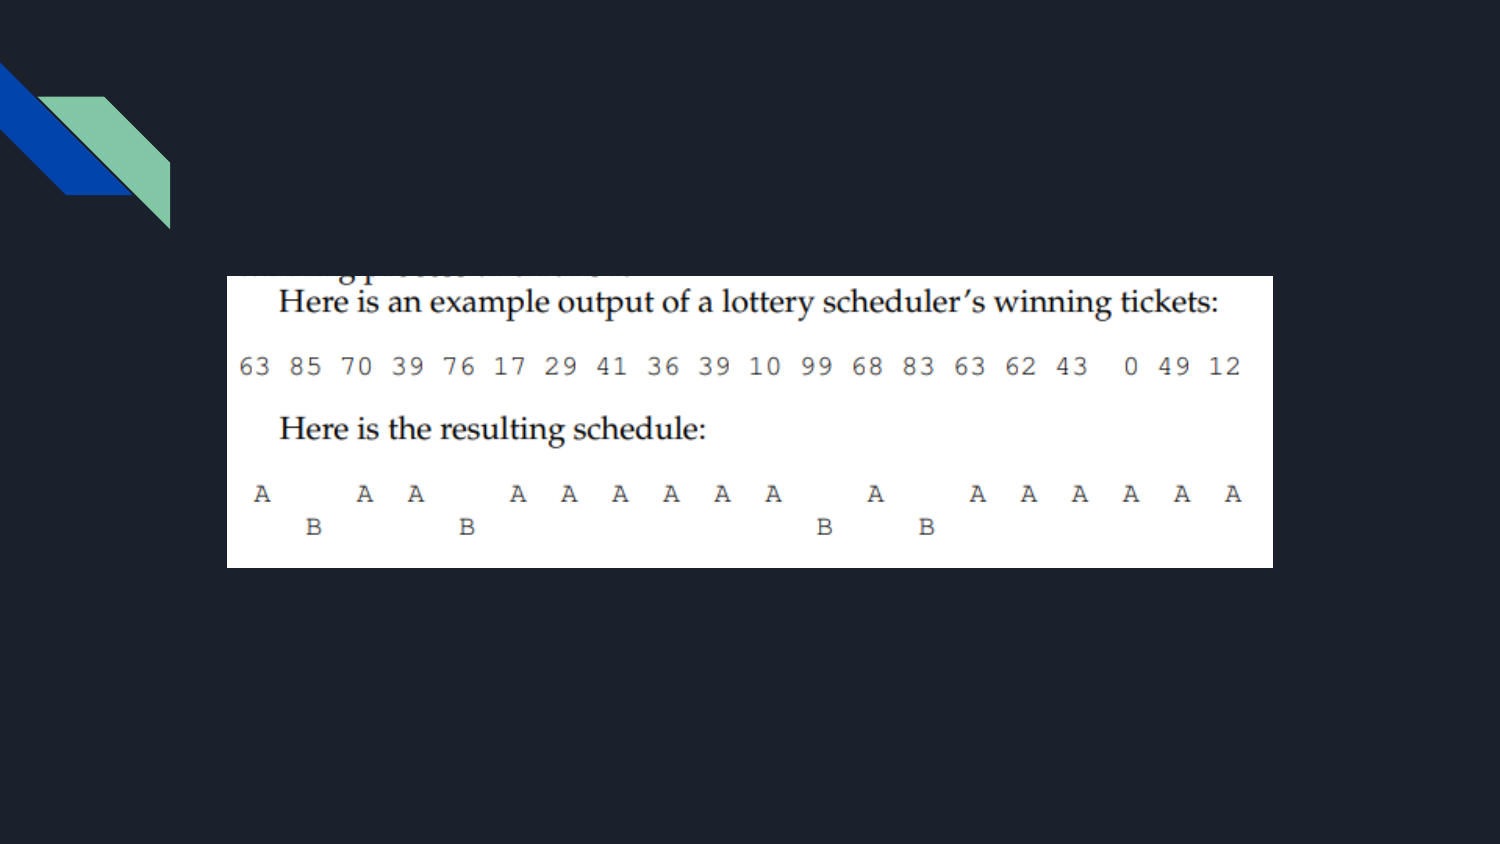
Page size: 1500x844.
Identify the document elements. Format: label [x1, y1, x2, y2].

picture [227, 276, 1273, 568]
